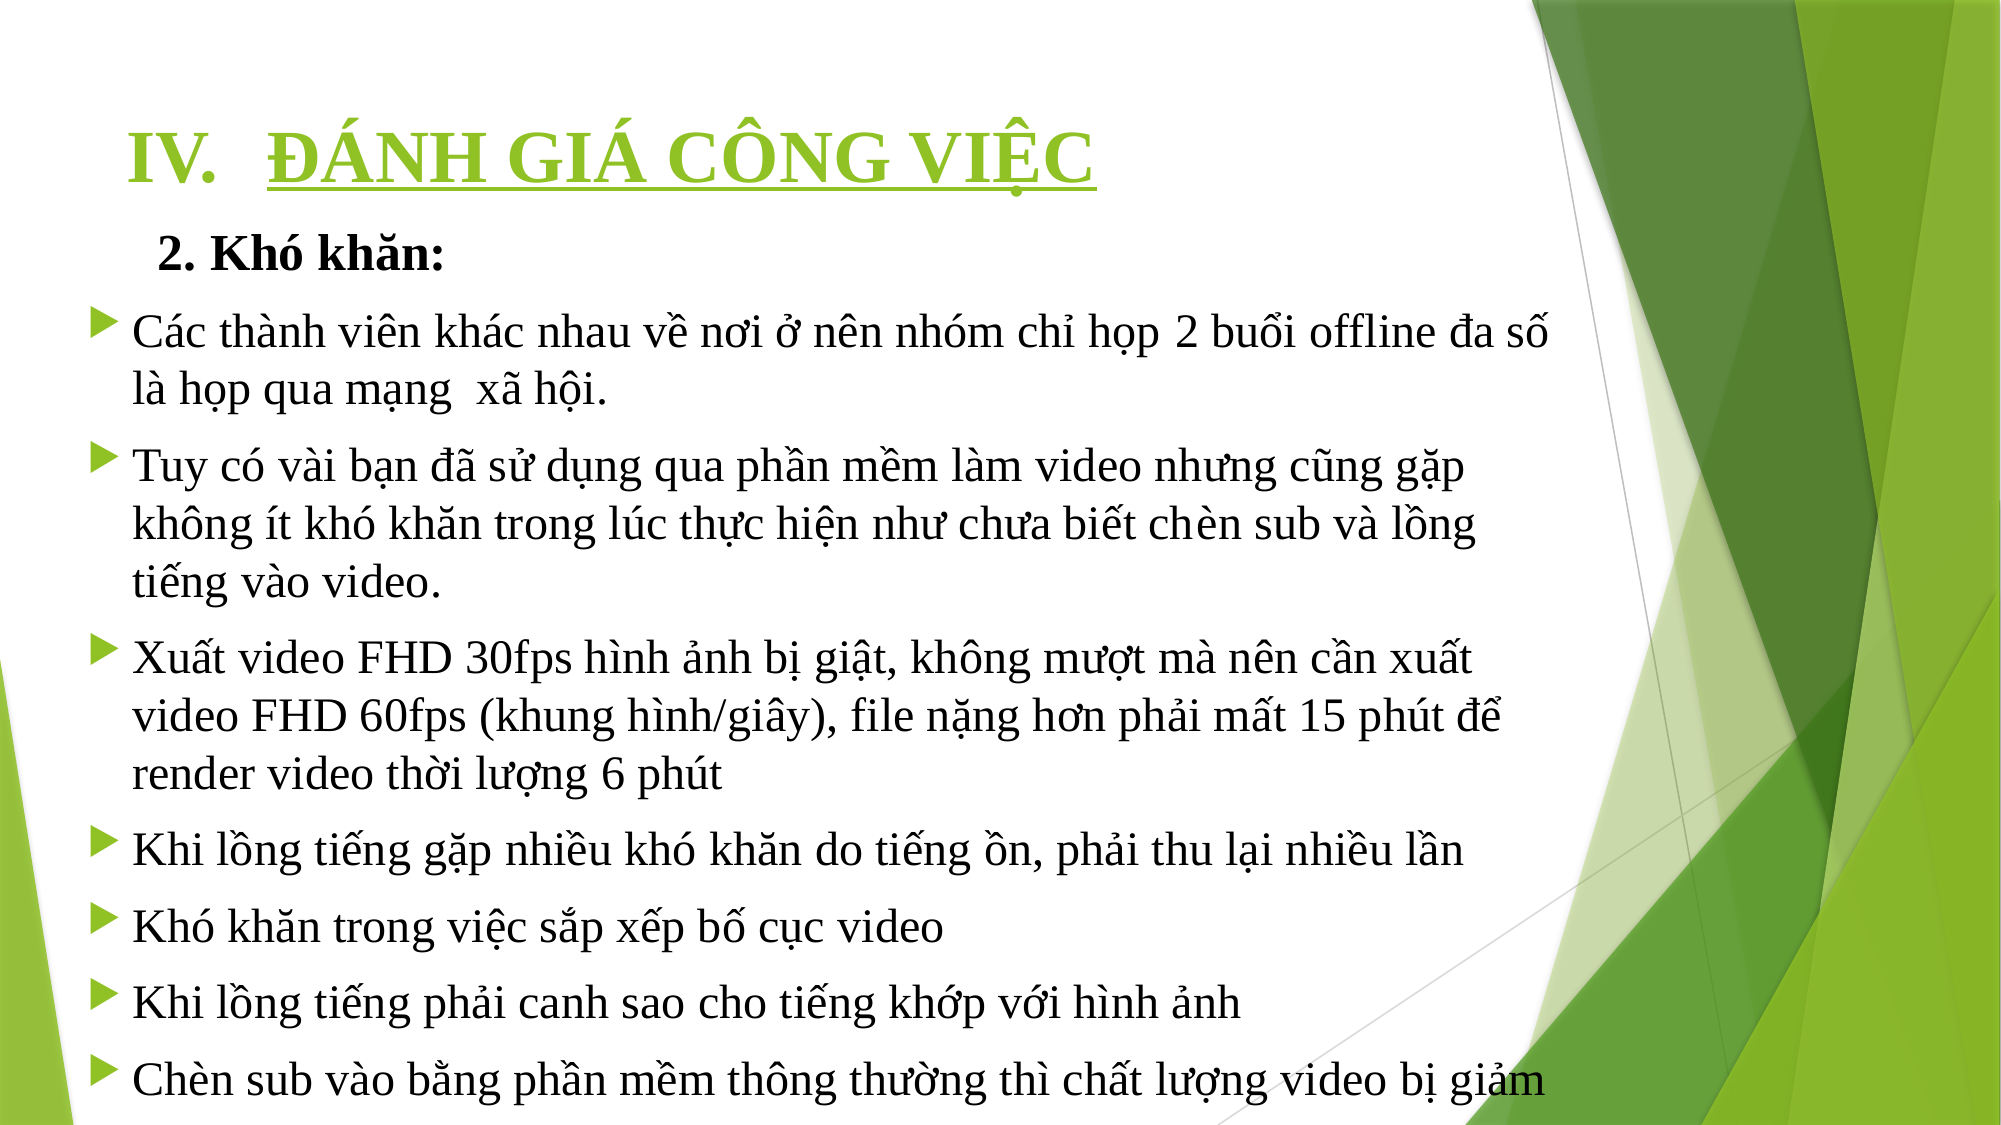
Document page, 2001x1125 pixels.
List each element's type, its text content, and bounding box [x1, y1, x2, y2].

list 2. Khó khăn: Các thành viên khác nhau về nơi ở nên nhóm chỉ họp 2 buổi offline đa số là họp qua mạng xã hội. Tuy có vài bạn đã sử dụng qua phần mềm làm video nhưng cũng gặp không ít khó khăn trong lúc thực hiện như chưa biết chèn sub và lồng tiếng vào video. Xuất video FHD 30fps hình ảnh bị giật, không mượt mà nên cần xuất video FHD 60fps (khung hình/giây), file nặng hơn phải mất 15 phút để render video thời lượng 6 phút Khi lồng tiếng gặp nhiều khó khăn do tiếng ồn, phải thu lại nhiều lần Khó khăn trong việc sắp xếp bố cục video Khi lồng tiếng phải canh sao cho tiếng khớp với hình ảnh Chèn sub vào bằng phần mềm thông thường thì chất lượng video bị giảm [0, 210, 1594, 1125]
title ĐÁNH GIÁ CÔNG VIỆC [111, 99, 1522, 228]
